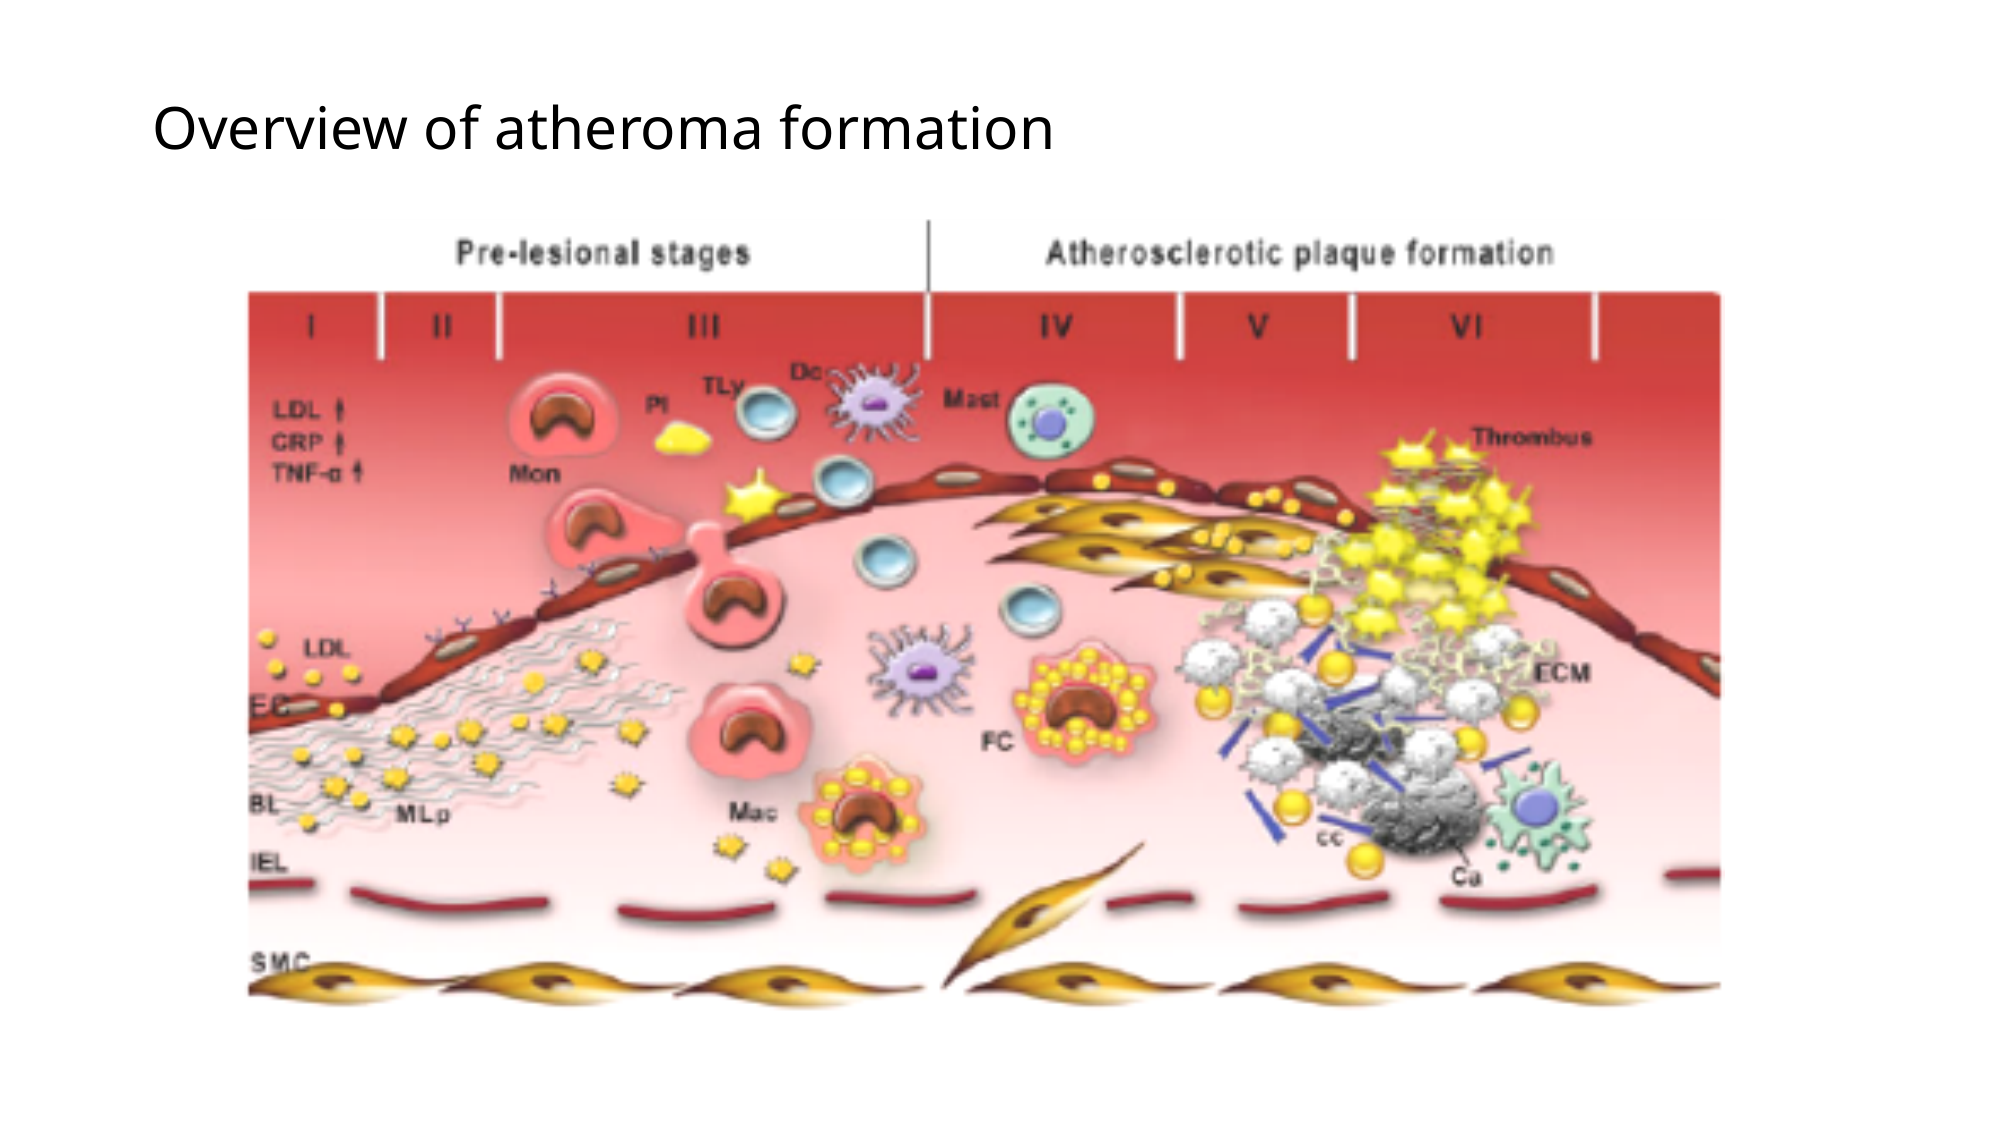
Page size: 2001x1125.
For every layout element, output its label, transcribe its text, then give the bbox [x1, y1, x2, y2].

picture [243, 219, 1725, 1038]
title Overview of atheroma formation [137, 59, 1078, 201]
